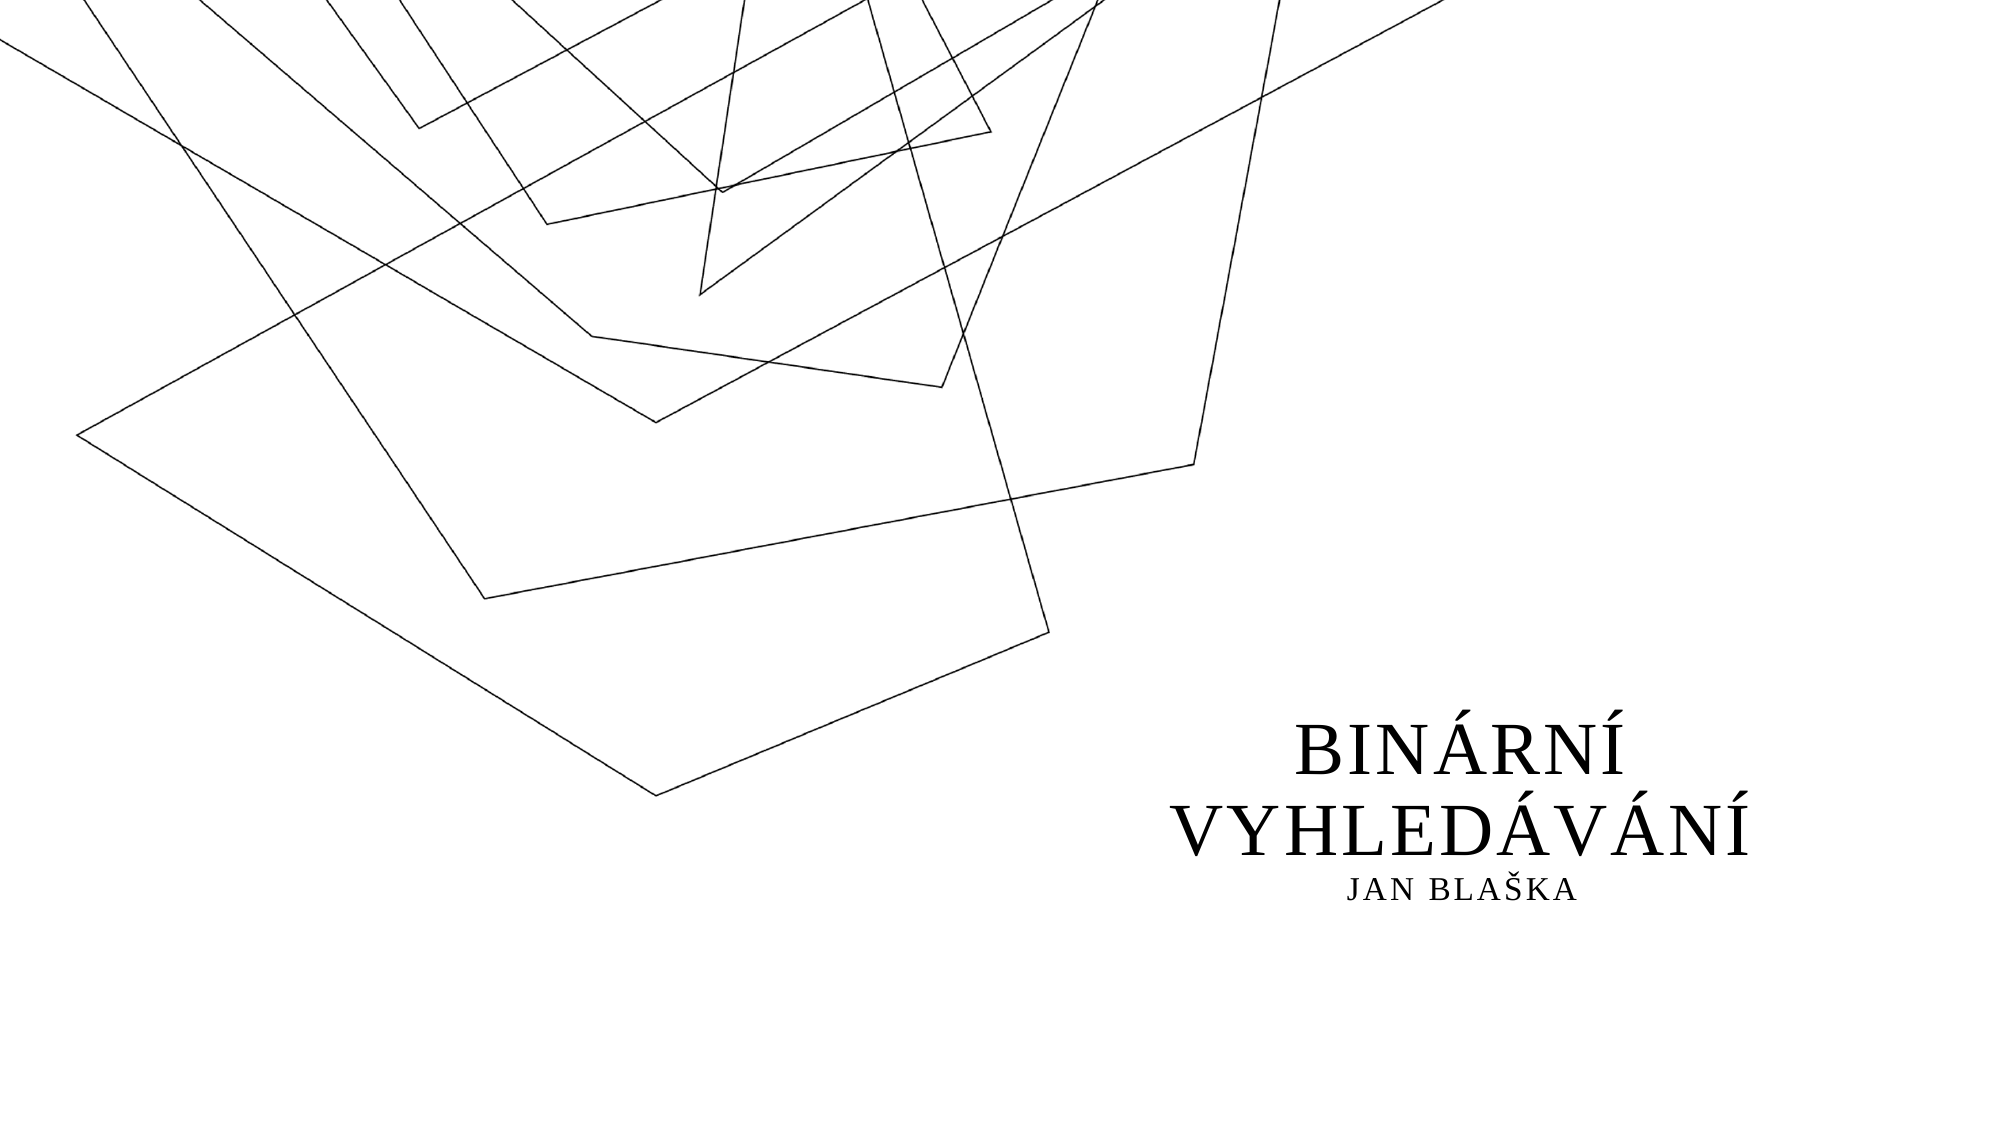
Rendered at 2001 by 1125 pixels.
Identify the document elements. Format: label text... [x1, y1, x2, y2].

picture [0, 0, 1557, 830]
title BINÁRNÍ VYHLEDÁVÁNÍ Jan blaška [1056, 546, 1868, 1072]
